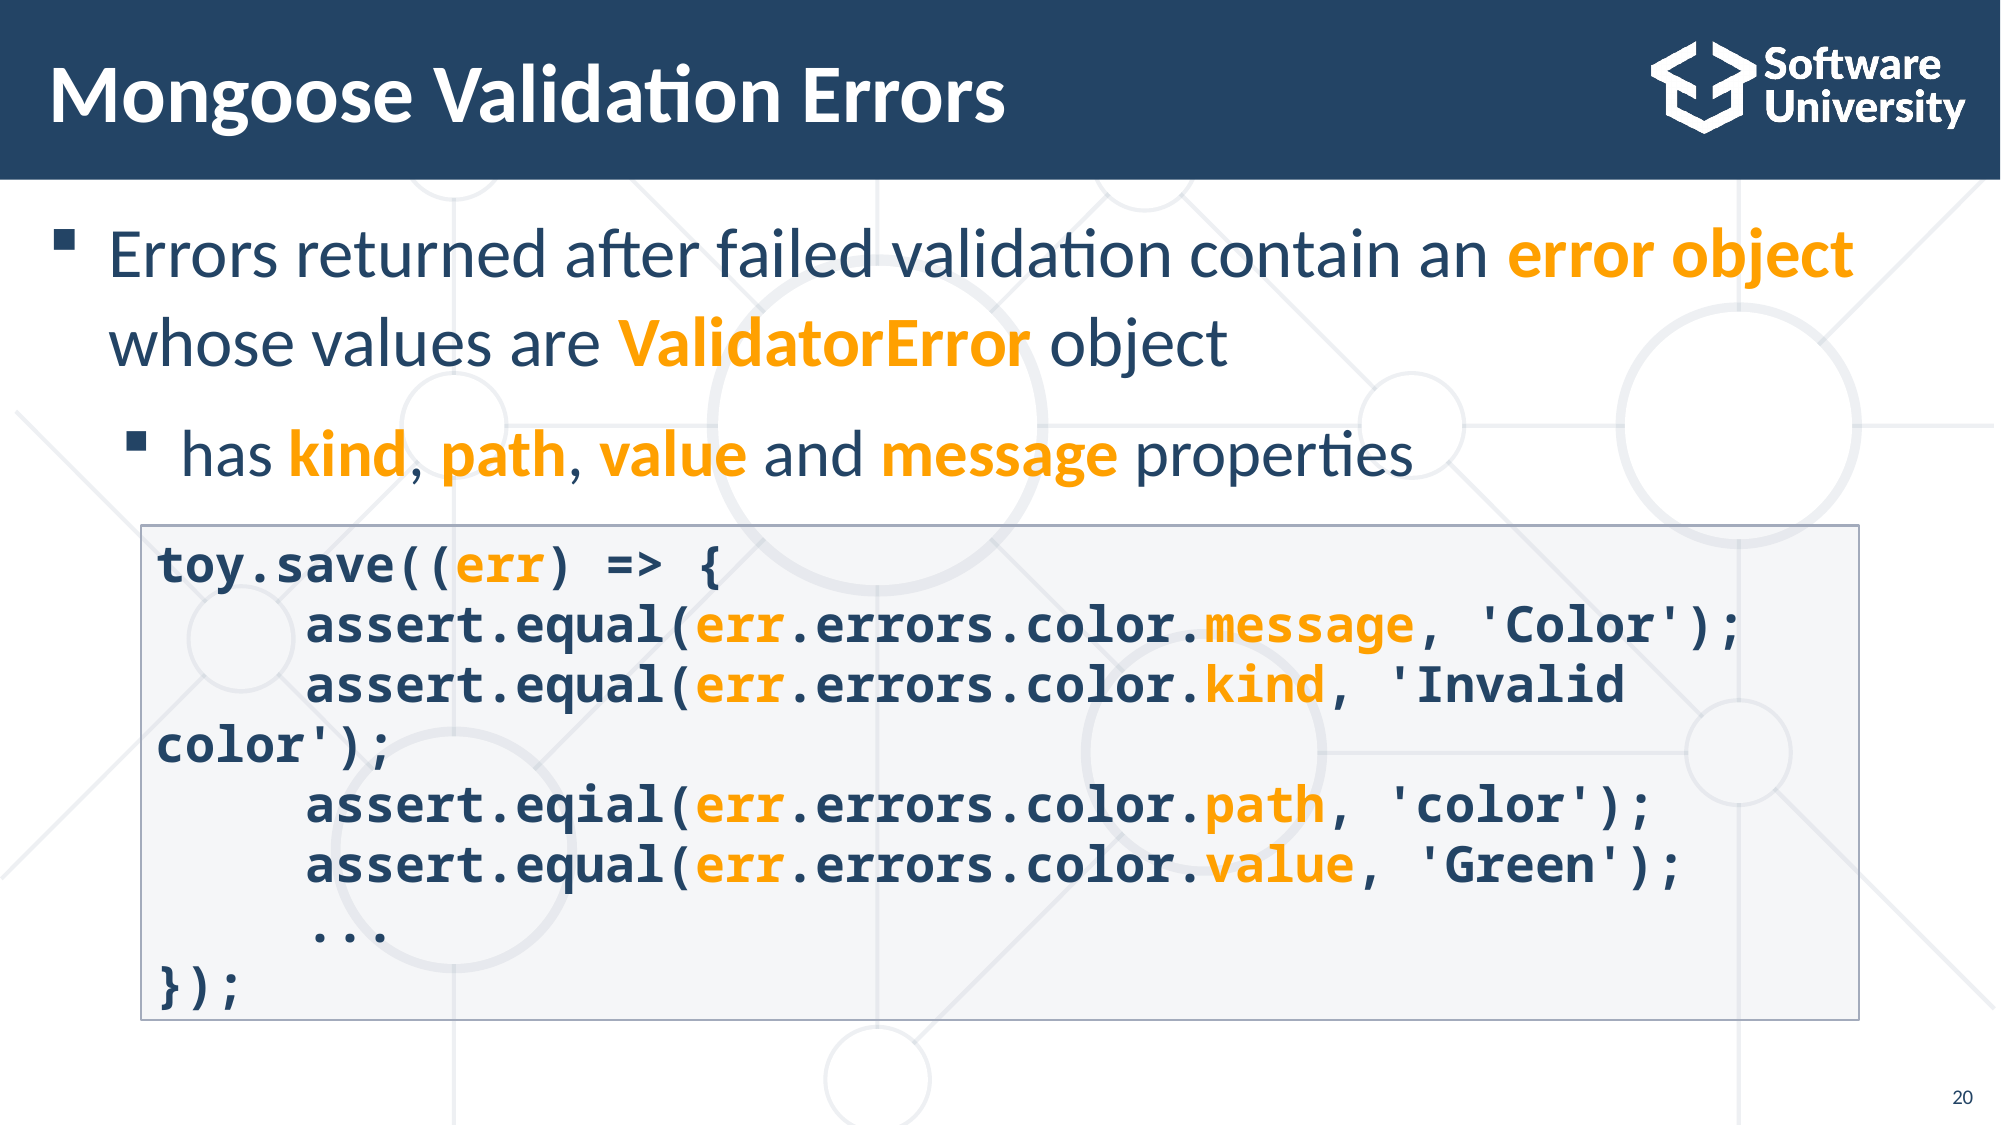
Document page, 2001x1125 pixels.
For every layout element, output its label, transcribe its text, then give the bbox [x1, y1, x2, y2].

picture [1651, 41, 1966, 134]
title Mongoose Validation Errors [31, 16, 1625, 162]
slide_number 20 [1927, 1067, 1989, 1117]
list Errors returned after failed validation contain an error object whose values are ValidatorError object has kind, path, value and message properties [31, 196, 1970, 1104]
text_box toy.save((err) => { assert.equal(err.errors.color.message, 'Color'); assert.equal(err.errors.color.kind, 'Invalid color'); assert.eqial(err.errors.color.path, 'color'); assert.equal(err.errors.color.value, 'Green'); ... }); [140, 525, 1859, 1021]
